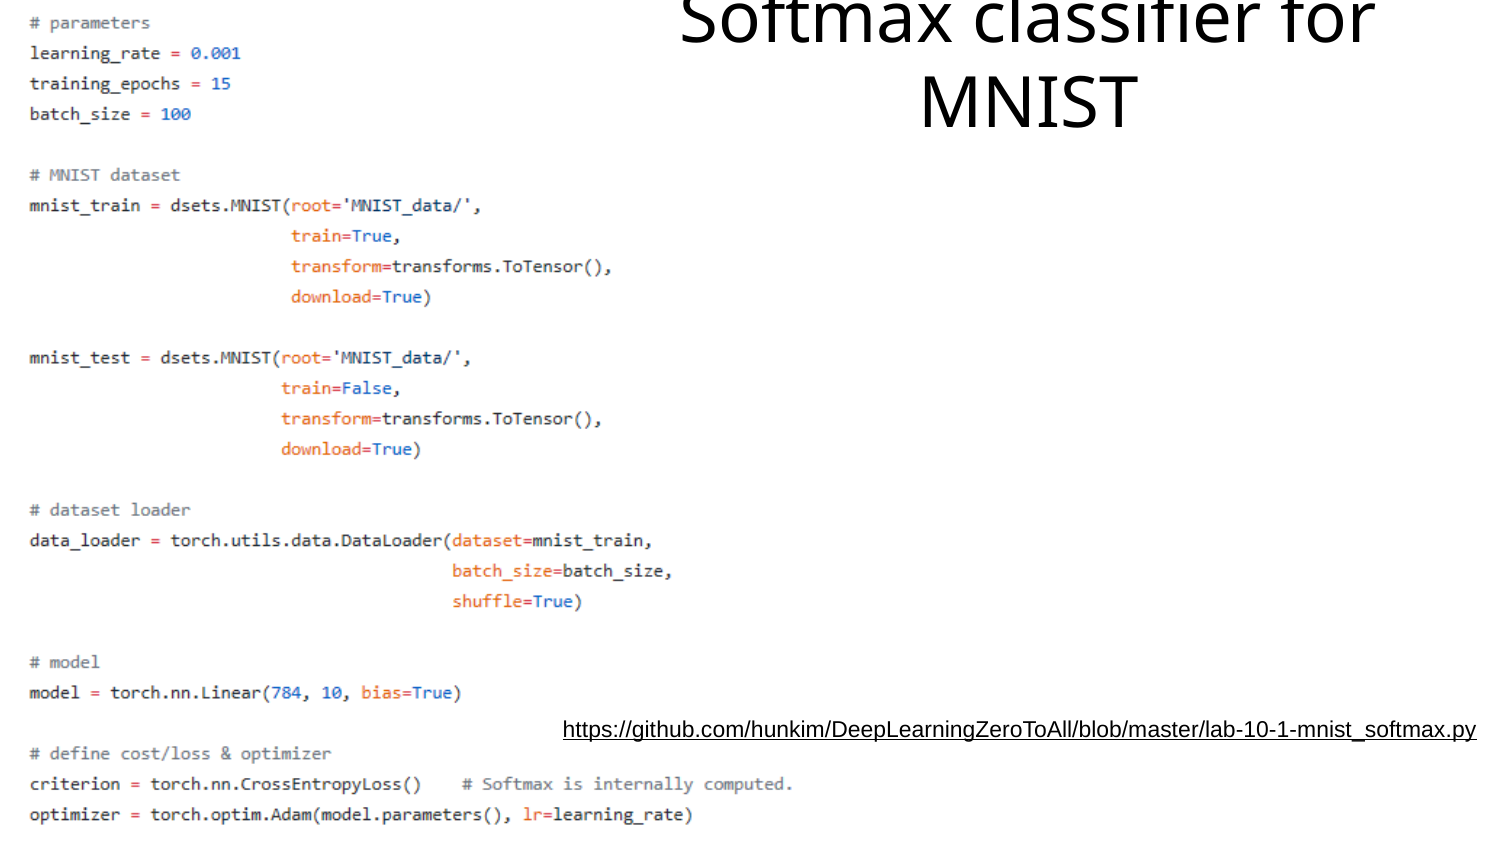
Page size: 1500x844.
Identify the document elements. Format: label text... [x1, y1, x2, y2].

text_box https://github.com/hunkim/DeepLearningZeroToAll/blob/master/lab-10-1-mnist_softmax.py [802, 695, 1494, 762]
text_box Softmax classifier for MNIST [799, 7, 1485, 107]
picture [24, 7, 799, 835]
